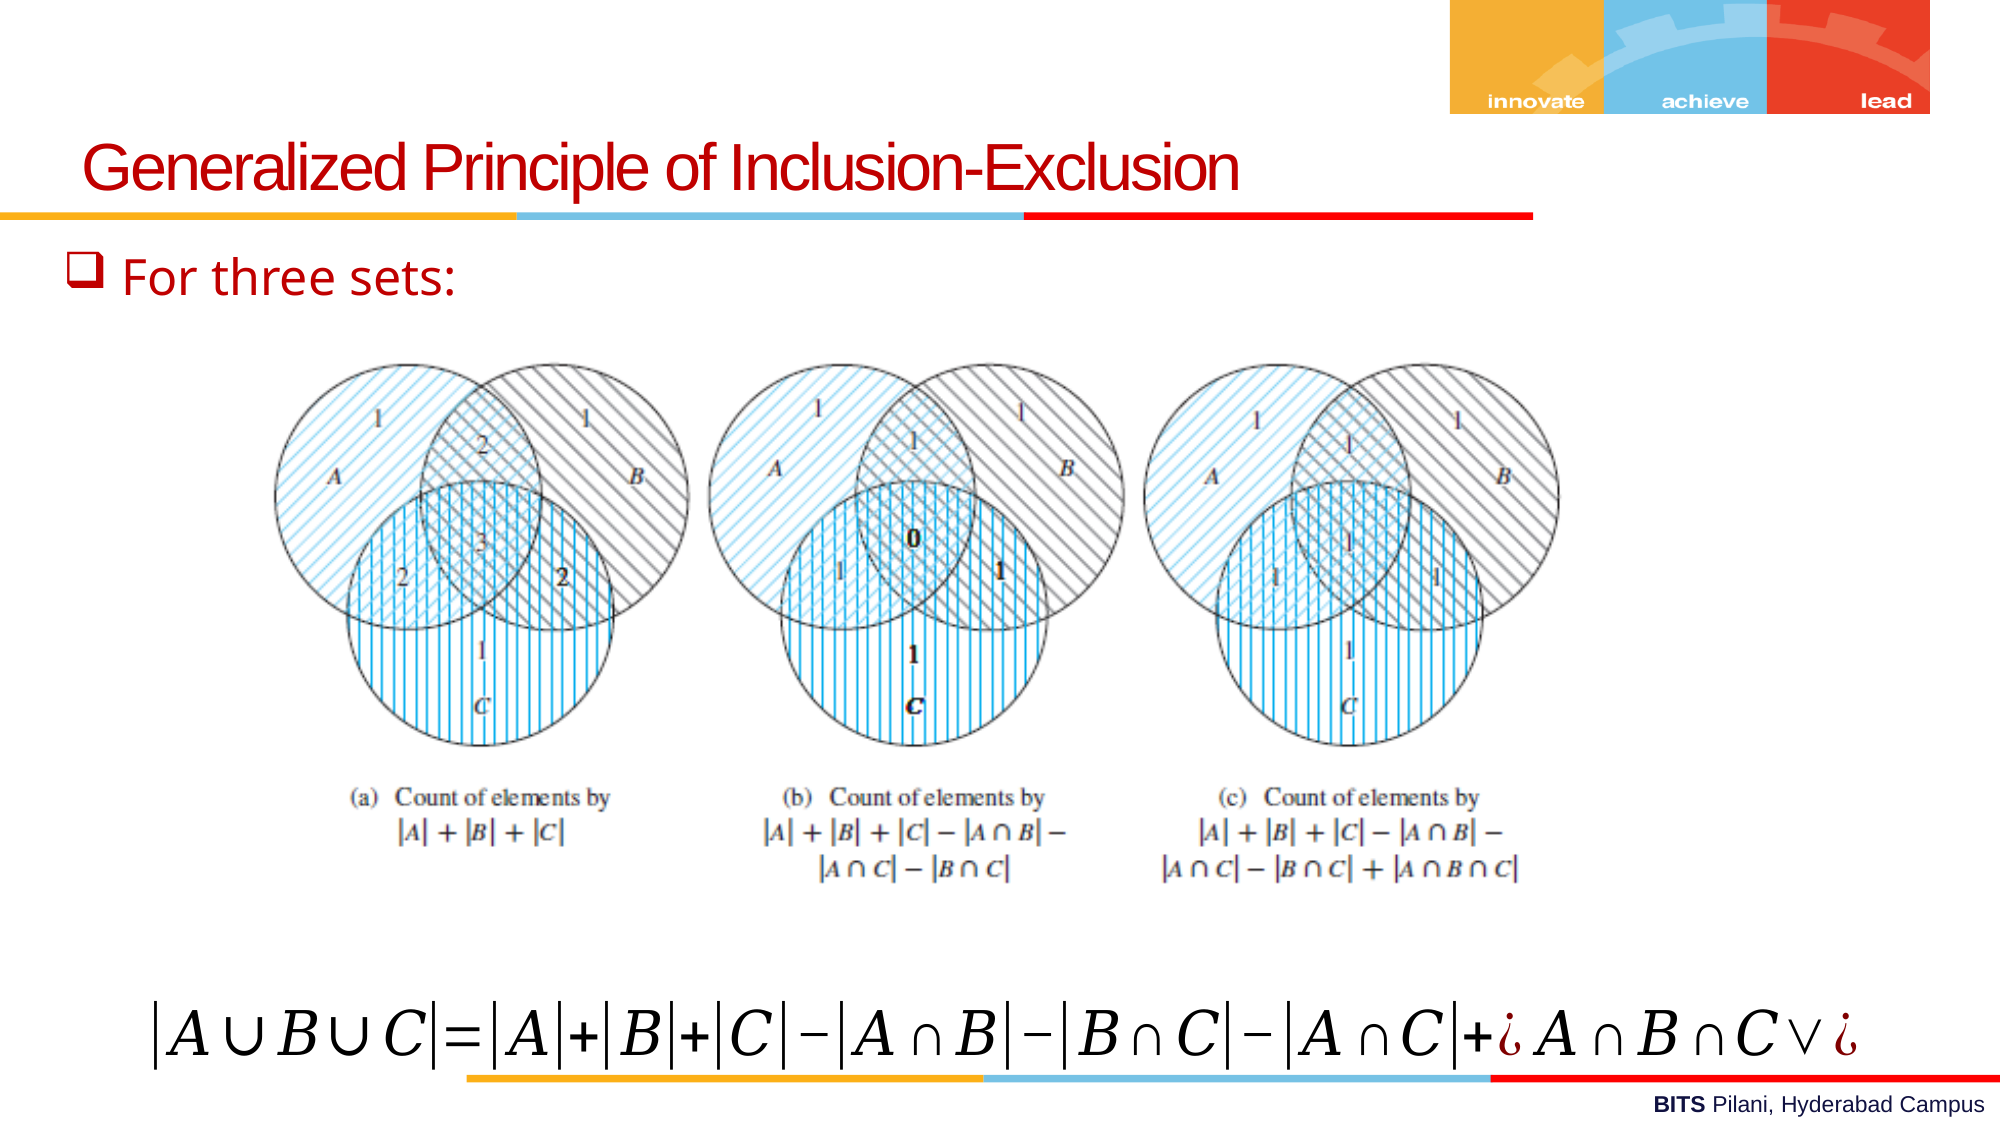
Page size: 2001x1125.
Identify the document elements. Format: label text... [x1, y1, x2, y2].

picture [1449, 0, 1930, 114]
list Generalized Principle of Inclusion-Exclusion [66, 120, 1450, 213]
picture [203, 330, 1640, 913]
